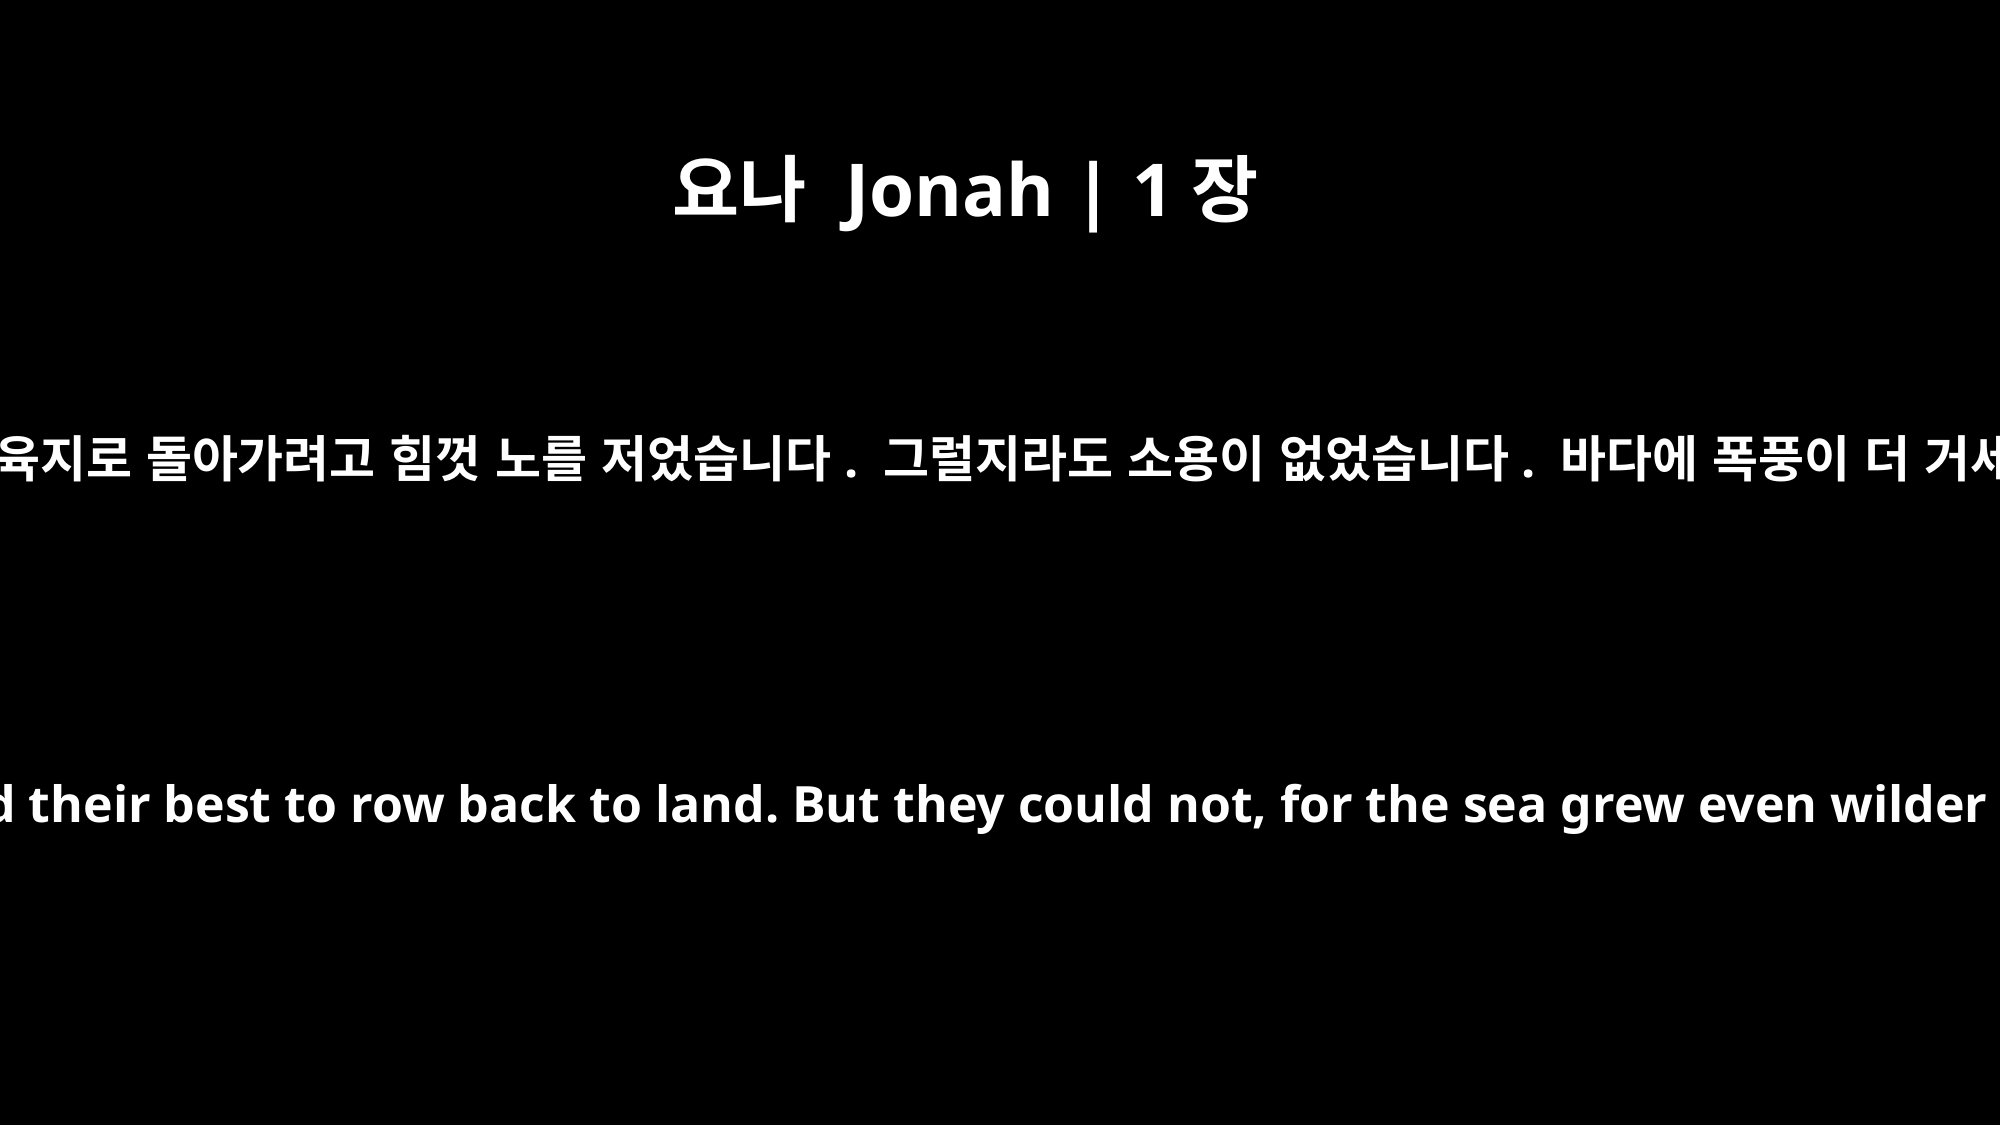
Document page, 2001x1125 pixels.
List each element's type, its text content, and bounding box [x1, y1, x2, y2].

text_box Instead, the men did their best to row back to land. But they could not, for the sea grew even wilder than before. [0, 764, 2000, 840]
text_box 13 그러나 그들은 육지로 돌아가려고 힘껏 노를 저었습니다. 그럴지라도 소용이 없었습니다. 바다에 폭풍이 더 거세졌습니다. [0, 359, 2000, 495]
text_box 요나 Jonah | 1장 [657, 136, 1275, 239]
